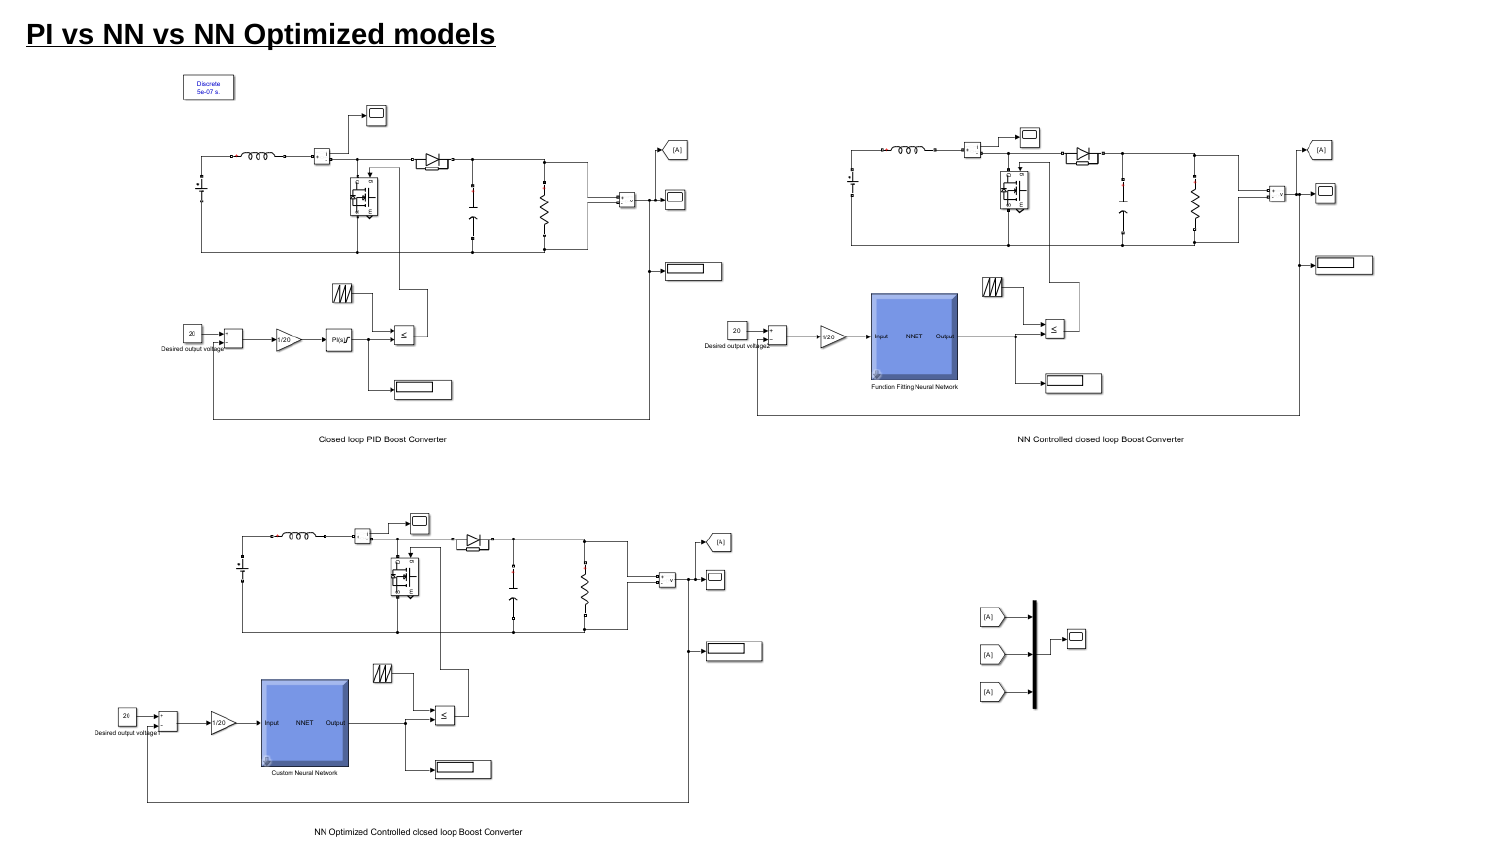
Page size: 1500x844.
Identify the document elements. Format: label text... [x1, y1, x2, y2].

text_box PI vs NN vs NN Optimized models [11, 0, 1102, 73]
picture [62, 66, 1409, 844]
